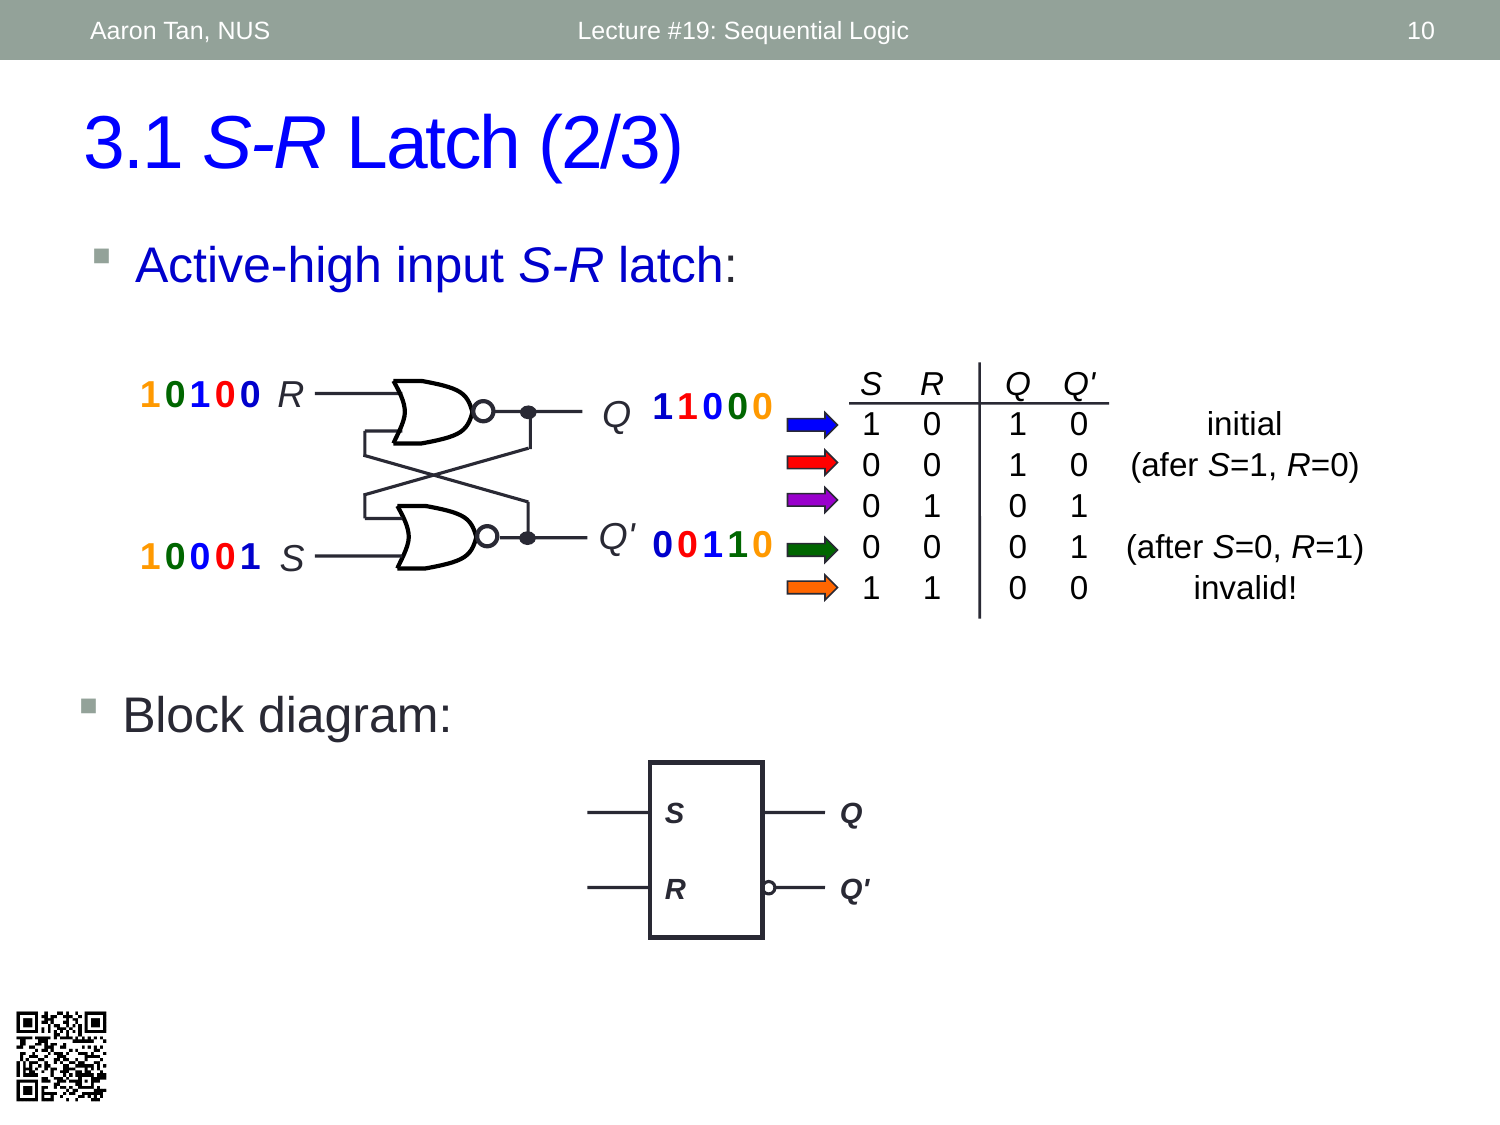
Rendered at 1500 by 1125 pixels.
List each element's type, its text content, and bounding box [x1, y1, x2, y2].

picture [10, 1005, 112, 1107]
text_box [824, 362, 1409, 649]
text_box Block diagram: [62, 674, 1413, 781]
title 3.1 S-R Latch (2/3) [68, 86, 1478, 192]
text_box Active-high input S-R latch: [74, 224, 1425, 331]
slide_number 10 [1308, 3, 1450, 57]
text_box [737, 374, 801, 573]
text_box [587, 762, 888, 938]
footer Lecture #19: Sequential Logic [562, 3, 1238, 57]
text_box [124, 362, 838, 601]
slide_number Aaron Tan, NUS [75, 3, 550, 57]
